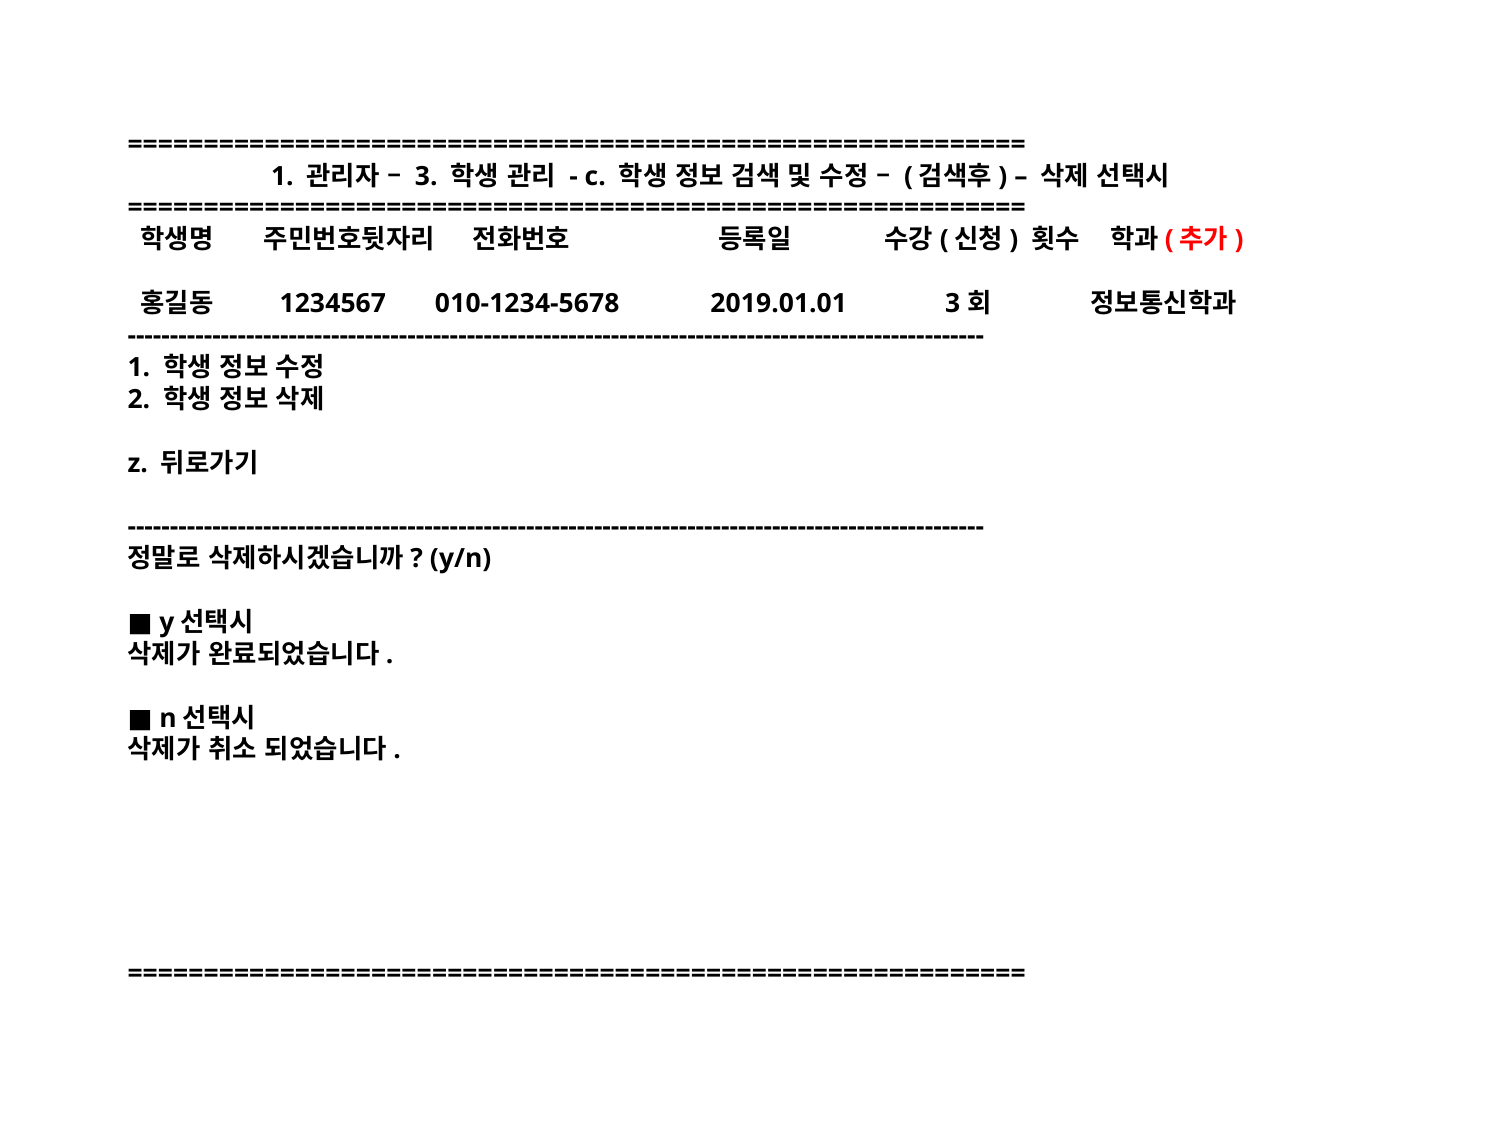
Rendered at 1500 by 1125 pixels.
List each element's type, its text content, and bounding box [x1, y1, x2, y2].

title =========================================================== 1. 관리자 – 3. 학생 관리 - c. 학생 정보 검색 및 수정 – (검색후) – 삭제 선택시 =========================================================== 학생명 주민번호뒷자리 전화번호 등록일 수강(신청) 횟수 학과(추가) 홍길동 1234567 010-1234-5678 2019.01.01 3회 정보통신학과 ----------------------------------------------------------------------------------------------------- 1. 학생 정보 수정 2. 학생 정보 삭제 z. 뒤로가기 ----------------------------------------------------------------------------------------------------- 정말로 삭제하시겠습니까? (y/n) ■ y선택시 삭제가 완료되었습니다. ■ n선택시 삭제가 취소 되었습니다. =========================================================== [112, 117, 1388, 1020]
